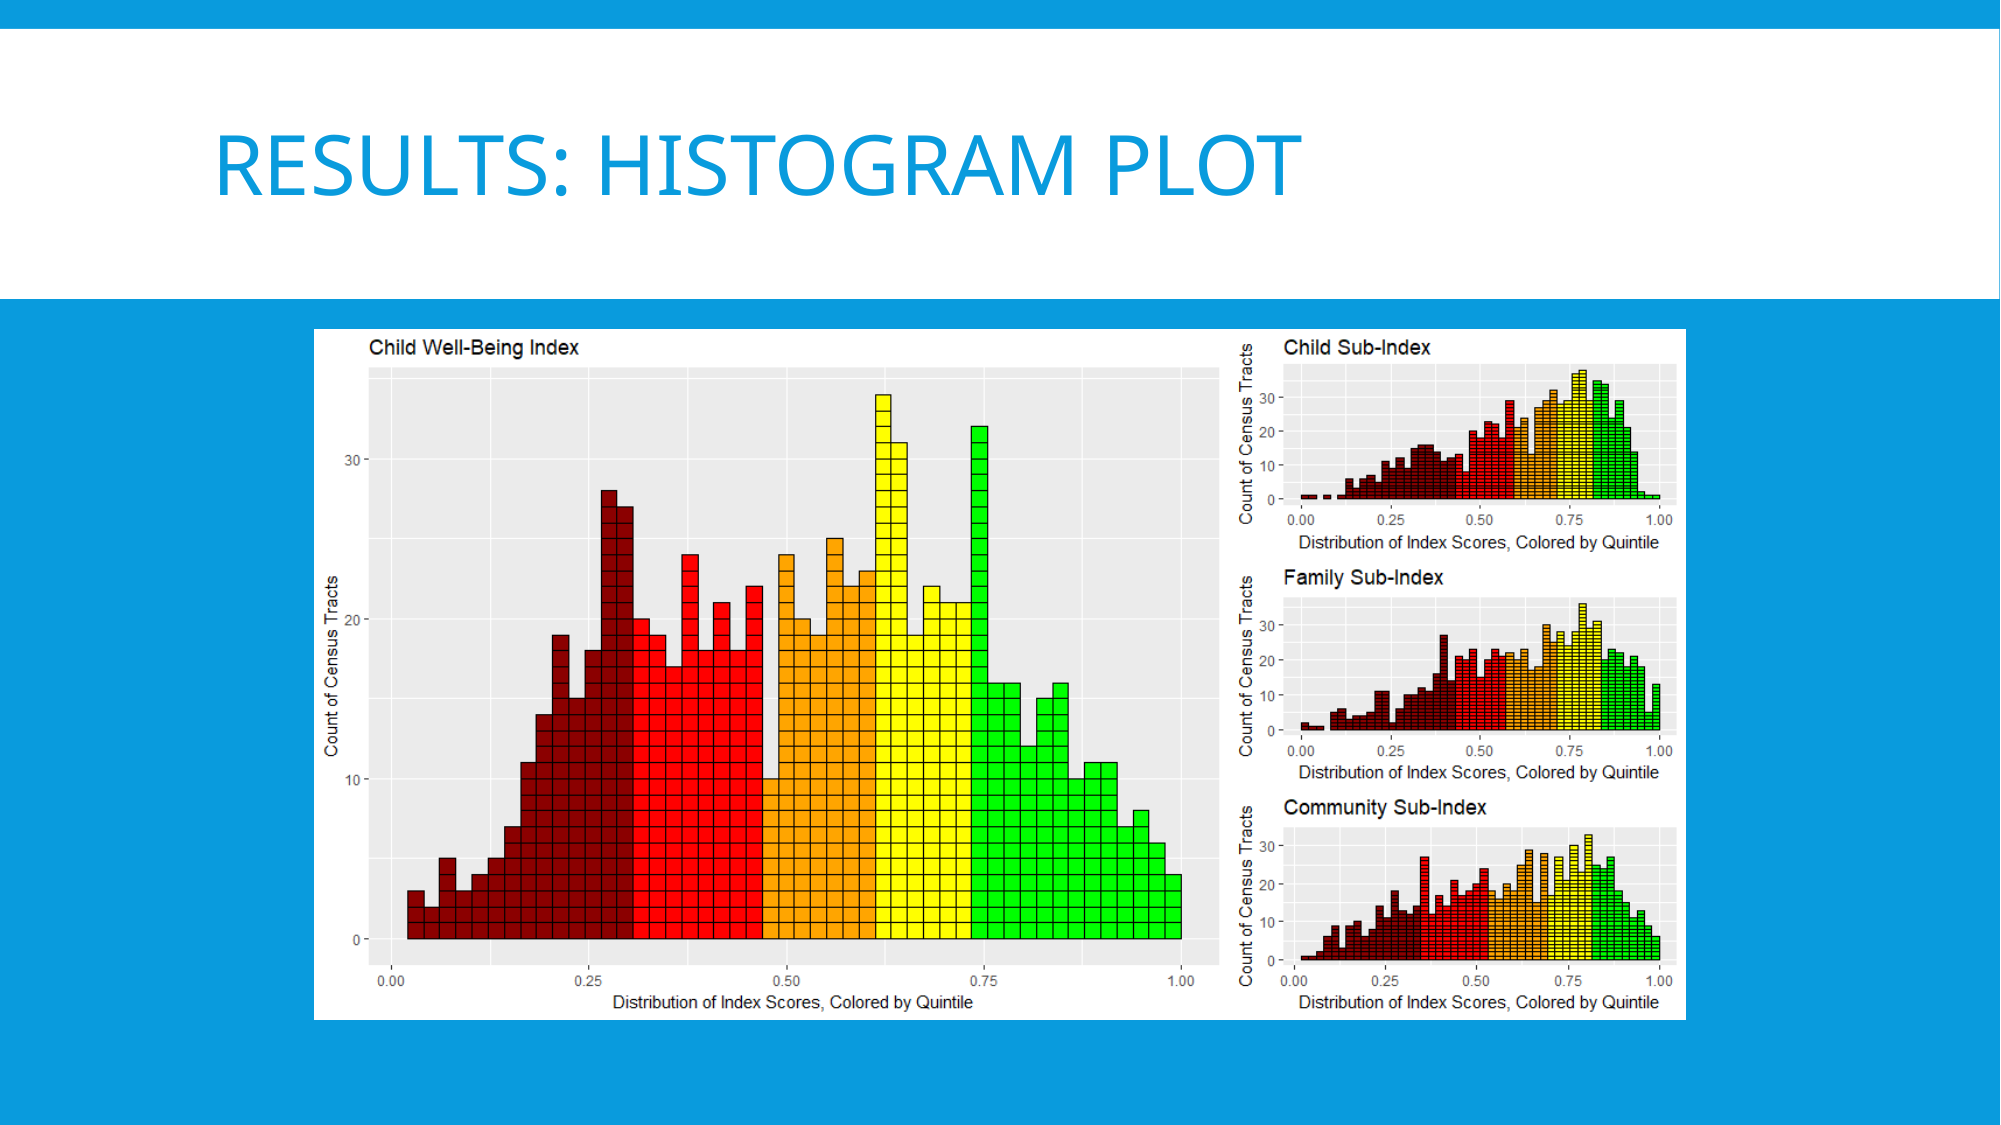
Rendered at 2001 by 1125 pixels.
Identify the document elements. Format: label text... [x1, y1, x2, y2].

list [314, 329, 1686, 1021]
title Results: Histogram Plot [197, 46, 1803, 295]
